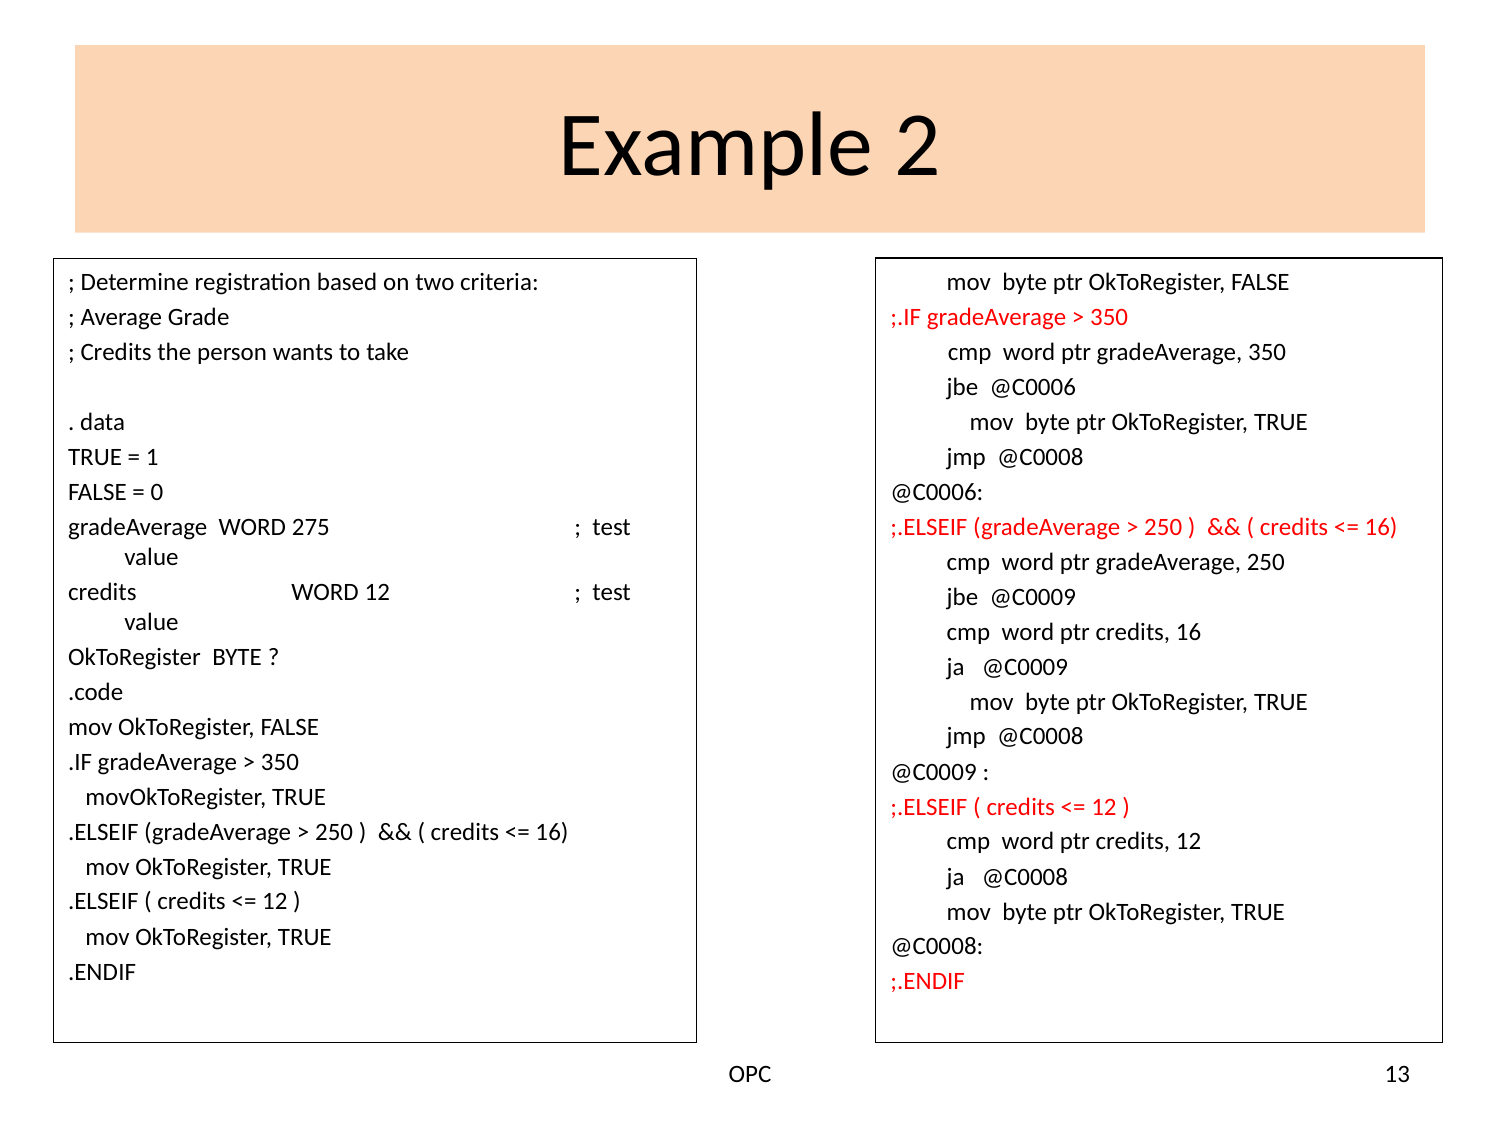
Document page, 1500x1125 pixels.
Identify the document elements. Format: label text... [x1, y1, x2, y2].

slide_number 13 [1074, 1043, 1425, 1103]
footer OPC [512, 1042, 988, 1103]
list ; Determine registration based on two criteria: ; Average Grade ; Credits the person wants to take . data TRUE = 1 FALSE = 0 gradeAverage WORD 275 ; test value credits WORD 12 ; test value OkToRegister BYTE ? .code mov OkToRegister, FALSE .IF gradeAverage > 350 movOkToRegister, TRUE .ELSEIF (gradeAverage > 250 ) && ( credits <= 16) mov OkToRegister, TRUE .ELSEIF ( credits <= 12 ) mov OkToRegister, TRUE .ENDIF [53, 258, 697, 1043]
text_box mov byte ptr OkToRegister, FALSE ;.IF gradeAverage > 350 cmp word ptr gradeAverage, 350 jbe @C0006 mov byte ptr OkToRegister, TRUE jmp @C0008 @C0006: ;.ELSEIF (gradeAverage > 250 ) && ( credits <= 16) cmp word ptr gradeAverage, 250 jbe @C0009 cmp word ptr credits, 16 ja @C0009 mov byte ptr OkToRegister, TRUE jmp @C0008 @C0009 : ;.ELSEIF ( credits <= 12 ) cmp word ptr credits, 12 ja @C0008 mov byte ptr OkToRegister, TRUE @C0008: ;.ENDIF [875, 258, 1443, 1043]
title Example 2 [75, 45, 1425, 233]
